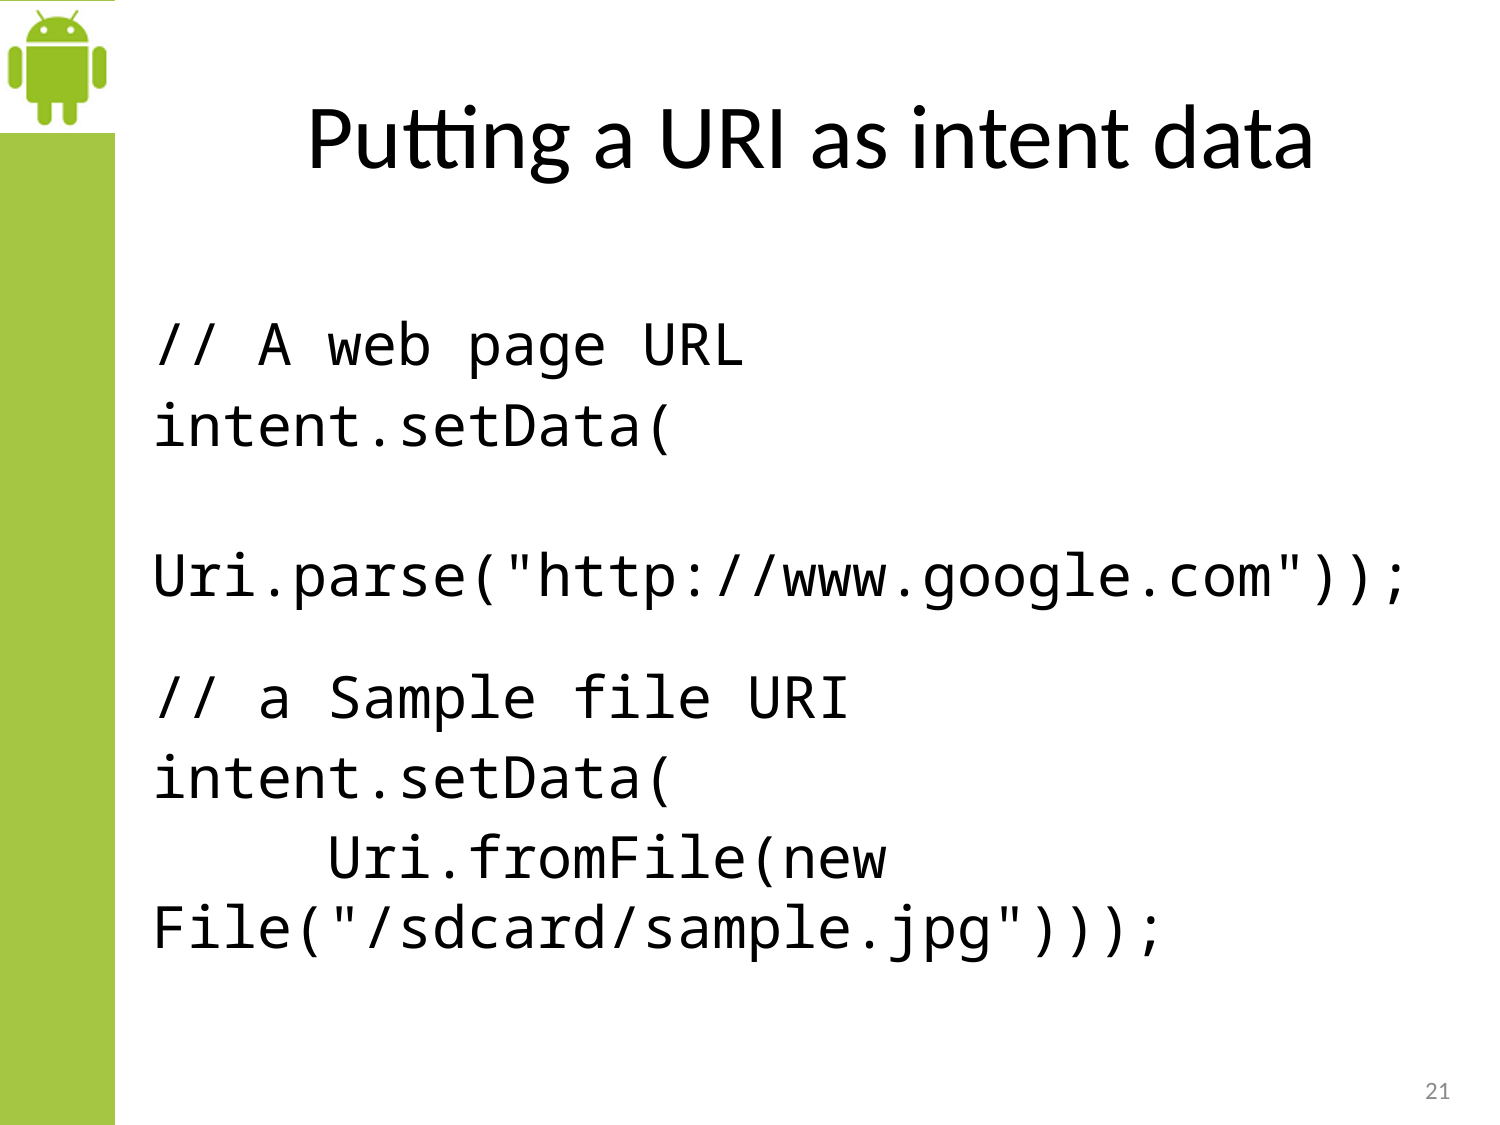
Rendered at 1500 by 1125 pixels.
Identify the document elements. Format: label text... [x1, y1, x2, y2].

list // A web page URL intent.setData( Uri.parse("http://www.google.com")); // a Sample file URI intent.setData( Uri.fromFile(new File("/sdcard/sample.jpg"))); [137, 299, 1488, 1043]
picture [0, 1, 116, 133]
title Putting a URI as intent data [137, 38, 1488, 227]
slide_number 21 [1115, 1059, 1466, 1120]
